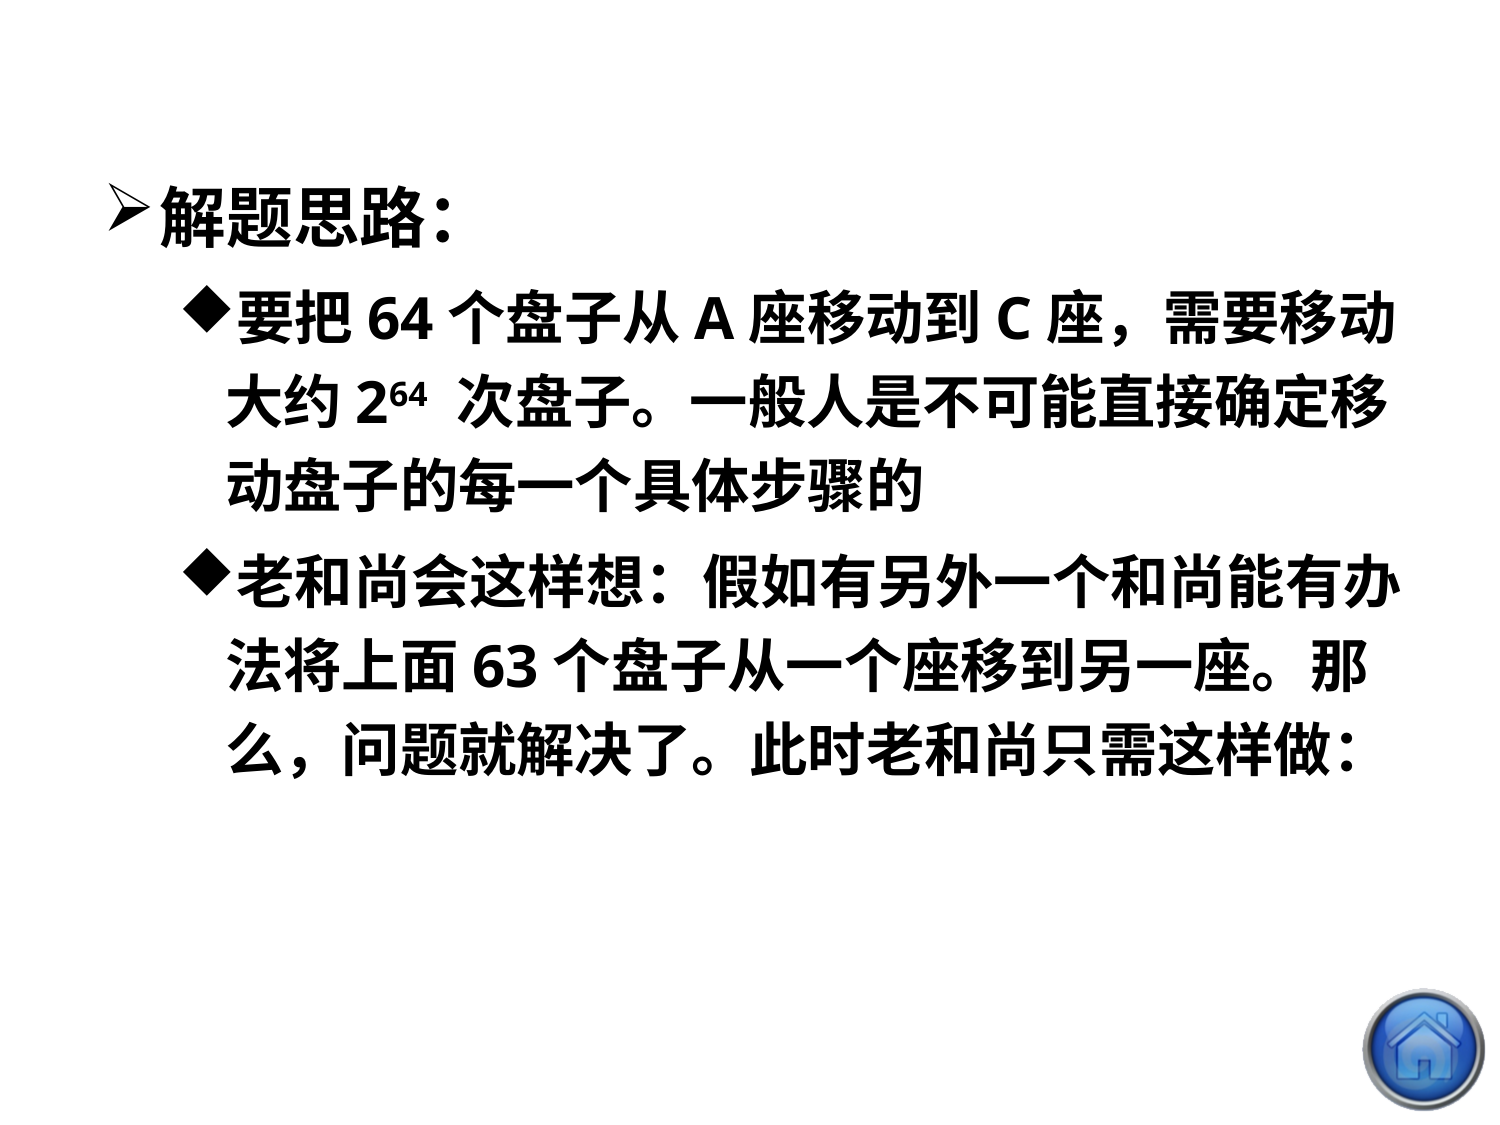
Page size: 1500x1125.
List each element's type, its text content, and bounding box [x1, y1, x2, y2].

list 解题思路： 要把64个盘子从A座移动到C座，需要移动大约264 次盘子。一般人是不可能直接确定移动盘子的每一个具体步骤的 老和尚会这样想：假如有另外一个和尚能有办法将上面63个盘子从一个座移到另一座。那么，问题就解决了。此时老和尚只需这样做： [88, 152, 1426, 1005]
picture [1347, 973, 1500, 1125]
